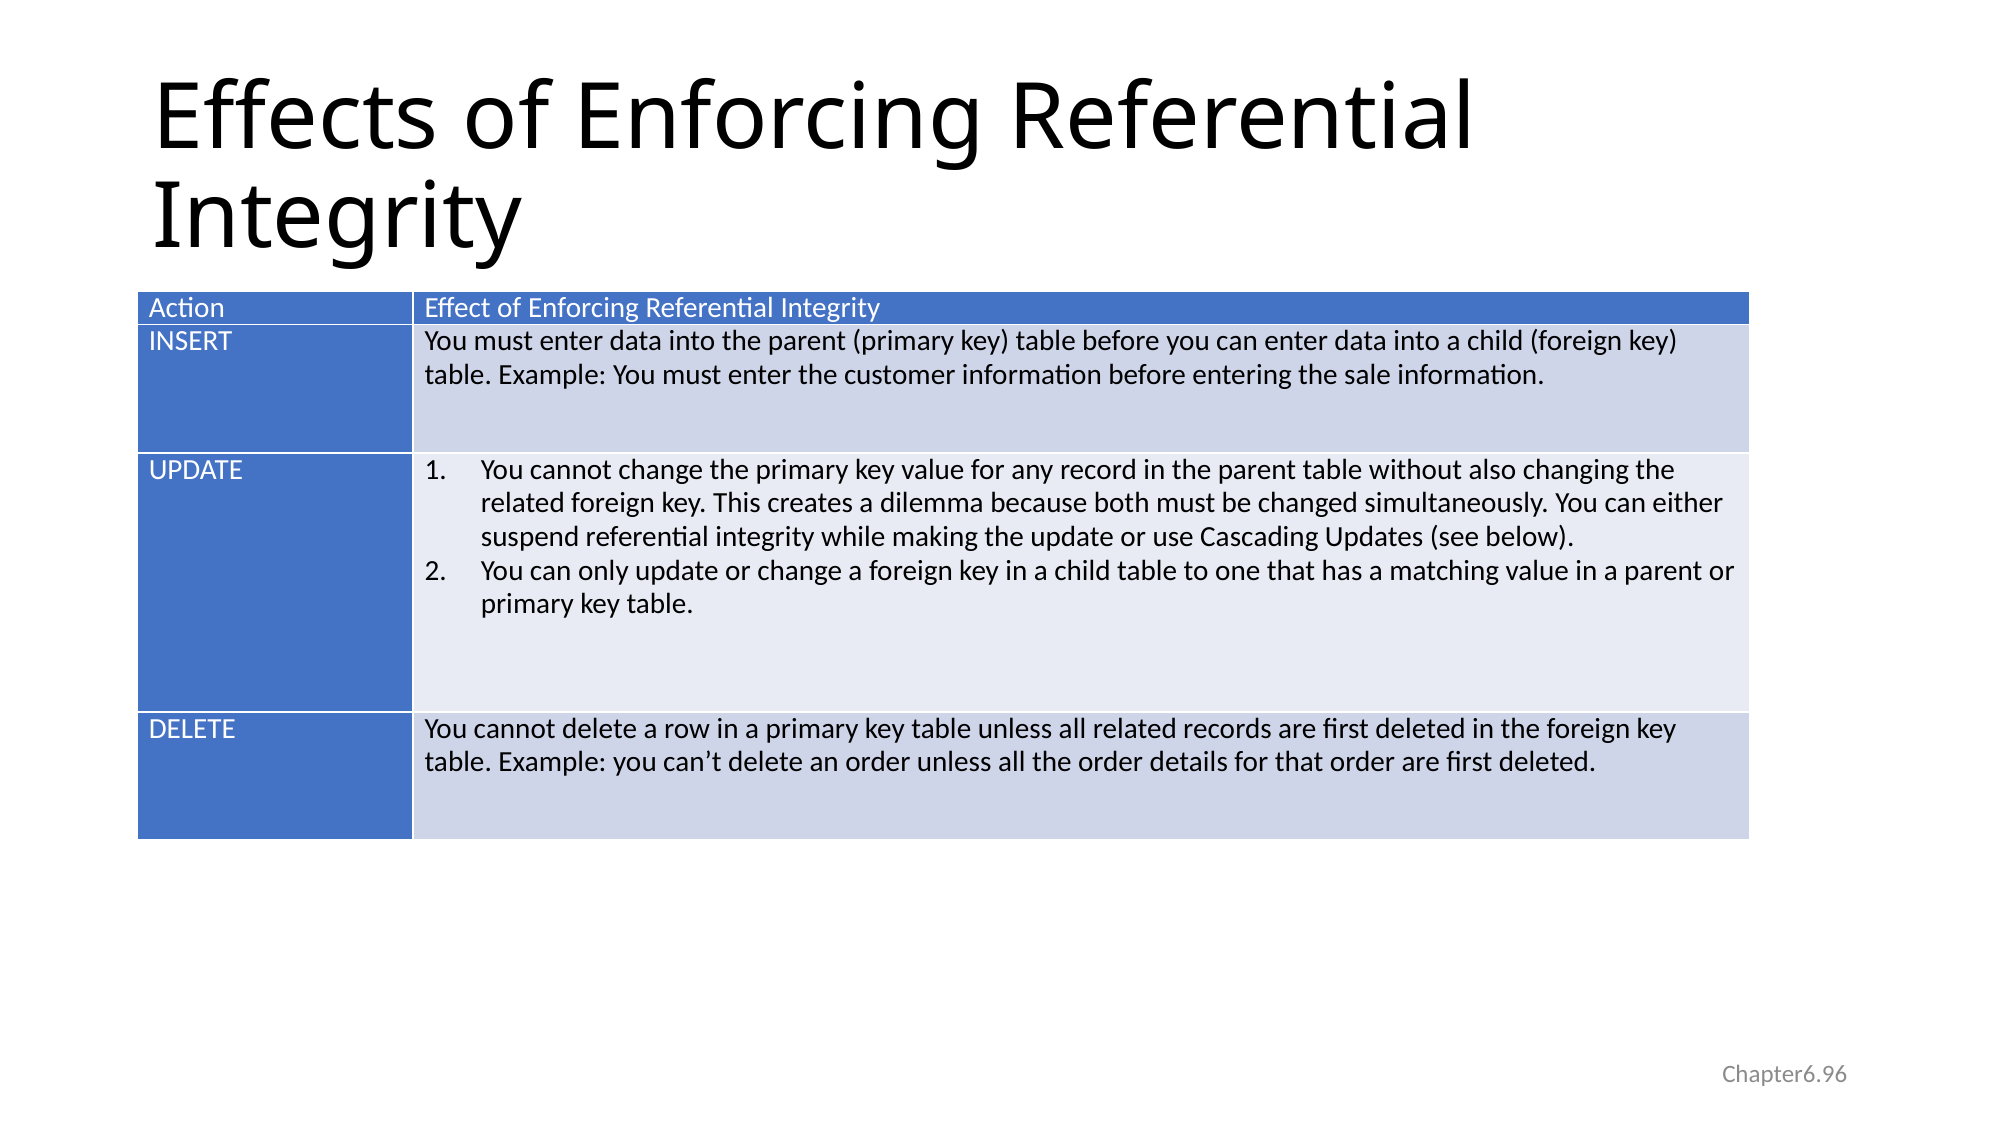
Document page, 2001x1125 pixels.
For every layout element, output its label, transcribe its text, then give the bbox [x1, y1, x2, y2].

slide_number Chapter6.96 [1412, 1042, 1863, 1103]
table_cell You cannot change the primary key value for any record in the parent table without also changing the related foreign key. This creates a dilemma because both must be changed simultaneously. You can either suspend referential integrity while making the update or use Cascading Updates (see below). You can only update or change a foreign key in a child table to one that has a matching value in a parent or primary key table. [414, 454, 1749, 711]
table_cell You must enter data into the parent (primary key) table before you can enter data into a child (foreign key) table. Example: You must enter the customer information before entering the sale information. [414, 325, 1749, 452]
table_cell You cannot delete a row in a primary key table unless all related records are first deleted in the foreign key table. Example: you can’t delete an order unless all the order details for that order are first deleted. [414, 713, 1749, 839]
table_cell DELETE [138, 713, 412, 839]
table_cell UPDATE [138, 454, 412, 711]
table_header Effect of Enforcing Referential Integrity [414, 292, 1749, 324]
table_cell INSERT [138, 325, 412, 452]
title Effects of Enforcing Referential Integrity [137, 59, 1863, 278]
table_header Action [138, 292, 412, 324]
